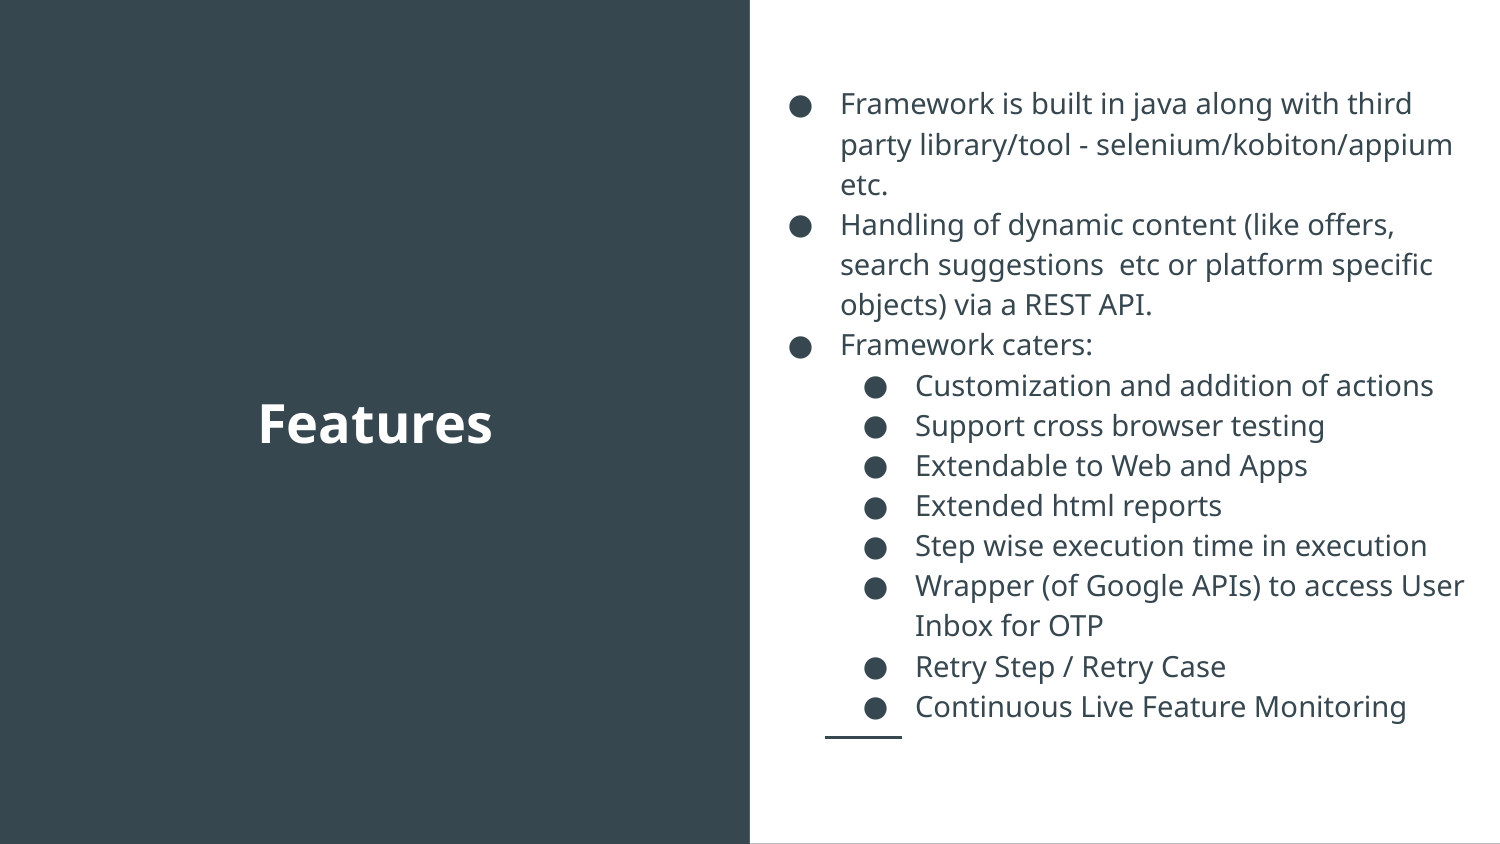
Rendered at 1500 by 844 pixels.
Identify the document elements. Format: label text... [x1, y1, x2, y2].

list Framework is built in java along with third party library/tool - selenium/kobiton/appium etc. Handling of dynamic content (like offers, search suggestions etc or platform specific objects) via a REST API. Framework caters: Customization and addition of actions Support cross browser testing Extendable to Web and Apps Extended html reports Step wise execution time in execution Wrapper (of Google APIs) to access User Inbox for OTP Retry Step / Retry Case Continuous Live Feature Monitoring [750, 0, 1500, 844]
title Features [43, 313, 708, 530]
